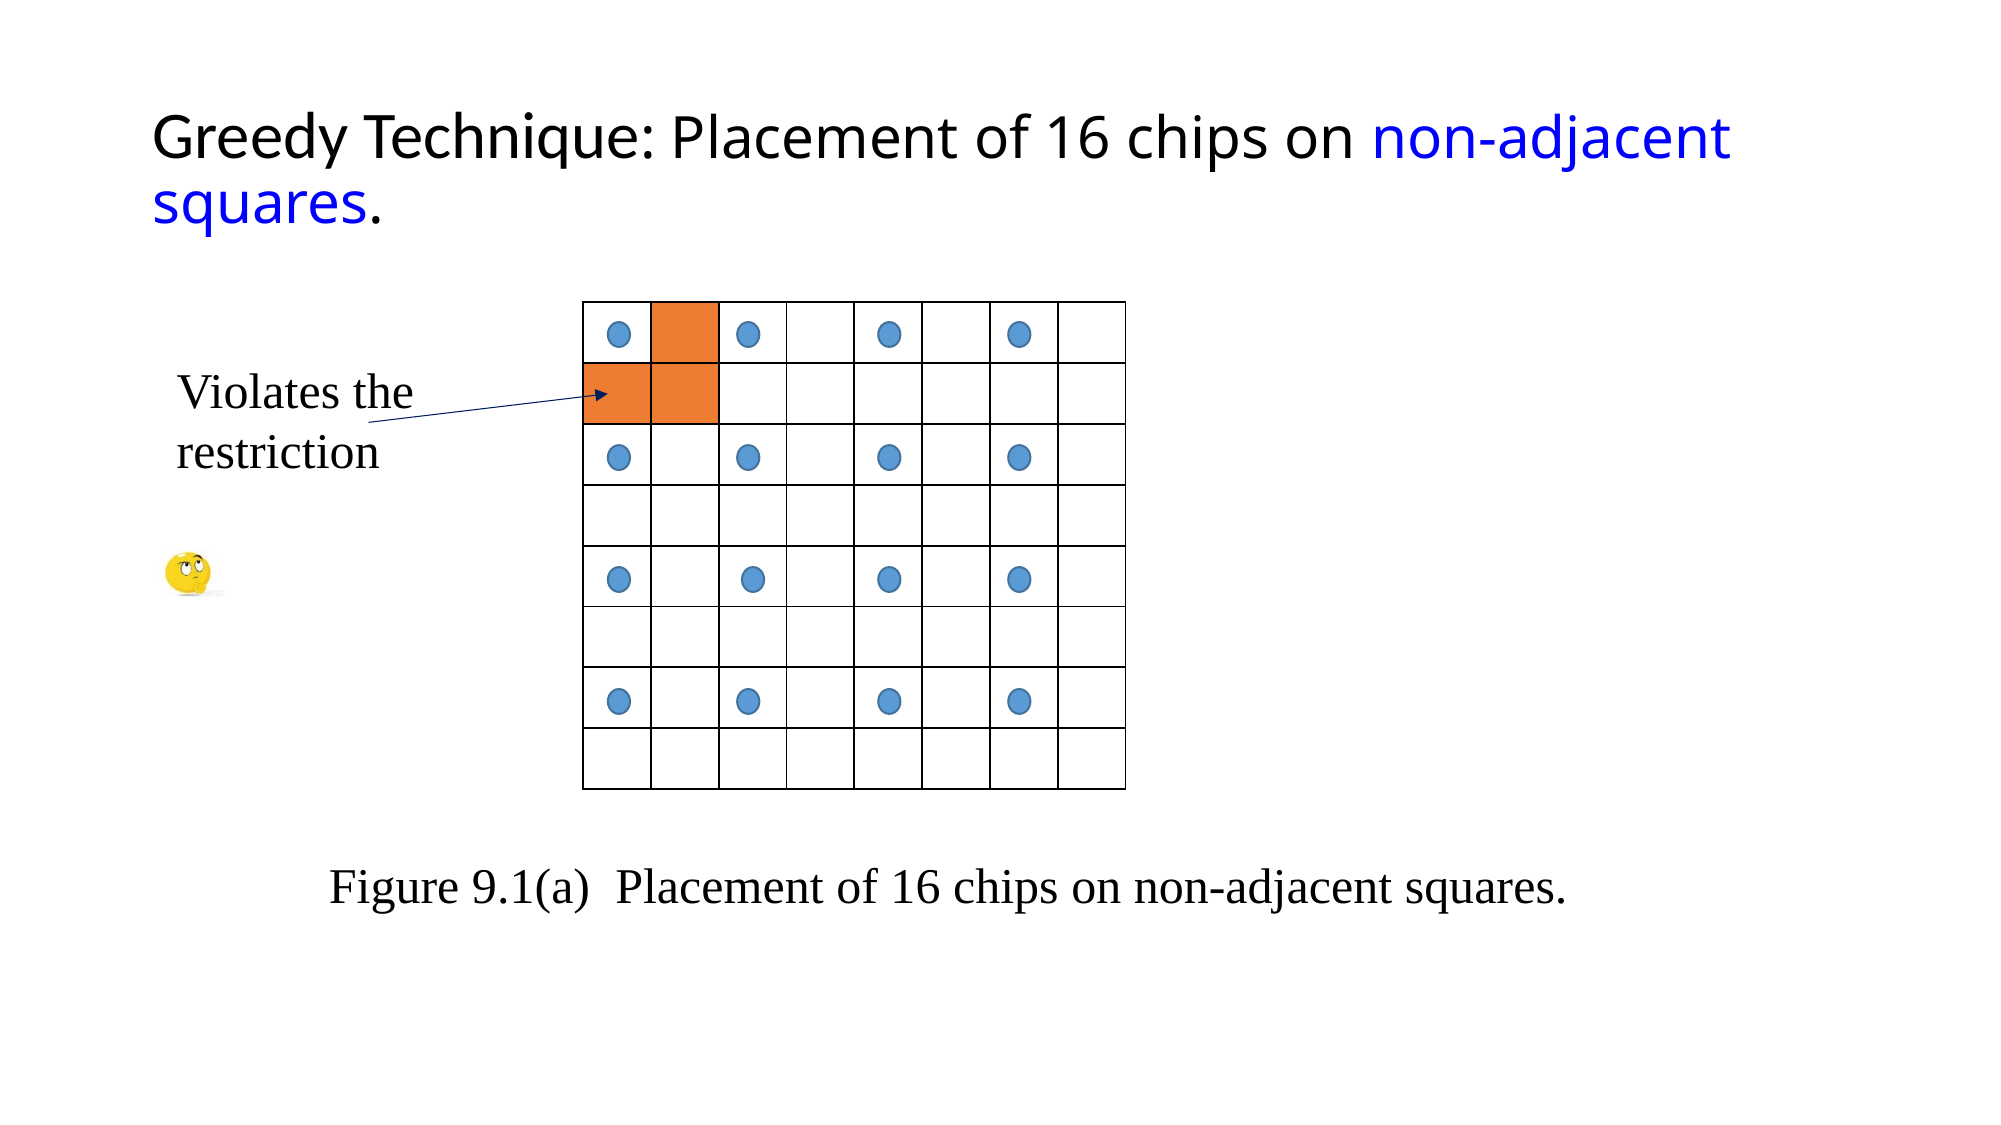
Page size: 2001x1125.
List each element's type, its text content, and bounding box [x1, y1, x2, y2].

text_box [606, 321, 632, 348]
text_box [606, 688, 632, 715]
table_header [923, 303, 989, 362]
text_box [606, 444, 632, 472]
table_cell [1059, 668, 1125, 727]
table_header [991, 303, 1057, 362]
table_cell [652, 607, 718, 666]
table_cell [787, 668, 853, 727]
table_header [787, 303, 853, 362]
text_box [740, 566, 766, 593]
text_box [1007, 444, 1032, 472]
table_cell [991, 364, 1057, 423]
table_cell [652, 364, 718, 423]
table_cell [991, 668, 1057, 727]
table_cell [652, 486, 718, 545]
table_cell [720, 486, 786, 545]
table_header [1059, 303, 1125, 362]
table_cell [787, 364, 853, 423]
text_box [368, 393, 608, 423]
picture [149, 549, 225, 598]
table_cell [584, 425, 650, 484]
table_cell [1059, 425, 1125, 484]
table_cell [787, 607, 853, 666]
table_cell [1059, 607, 1125, 666]
table_cell [923, 486, 989, 545]
table_cell [923, 425, 989, 484]
table_cell [787, 486, 853, 545]
table_cell [720, 425, 786, 484]
table_cell [991, 547, 1057, 606]
text_box [1007, 688, 1032, 715]
table_cell [1059, 729, 1125, 788]
table_cell [855, 547, 921, 606]
title Greedy Technique: Placement of 16 chips on non-adjacent squares. [137, 59, 1863, 278]
table_cell [652, 425, 718, 484]
table_cell [584, 729, 650, 788]
table_header [584, 303, 650, 362]
table_cell [1059, 547, 1125, 606]
table_cell [652, 729, 718, 788]
table_cell [855, 729, 921, 788]
table_cell [720, 547, 786, 606]
table_cell [787, 425, 853, 484]
table_cell [855, 364, 921, 423]
text_box [736, 321, 761, 348]
table_cell [720, 668, 786, 727]
table_cell [652, 668, 718, 727]
table_cell [923, 729, 989, 788]
text_box [736, 688, 761, 715]
table_cell [991, 486, 1057, 545]
text_box Violates the restriction [161, 351, 435, 487]
table_cell [923, 547, 989, 606]
table_header [652, 303, 718, 362]
text_box [877, 321, 902, 348]
table_cell [923, 668, 989, 727]
table_cell [584, 486, 650, 545]
table_cell [787, 729, 853, 788]
table_header [855, 303, 921, 362]
text_box [736, 444, 761, 472]
text_box [877, 688, 902, 715]
table_header [720, 303, 786, 362]
table_cell [855, 607, 921, 666]
table_cell [720, 364, 786, 423]
table_cell [855, 486, 921, 545]
table_cell [584, 364, 650, 423]
text_box [877, 444, 902, 472]
text_box [1007, 321, 1032, 348]
table_cell [855, 425, 921, 484]
text_box [1007, 566, 1032, 593]
table_cell [991, 607, 1057, 666]
table_cell [1059, 364, 1125, 423]
table_cell [584, 547, 650, 606]
table_cell [923, 364, 989, 423]
text_box Figure 9.1(a) Placement of 16 chips on non-adjacent squares. [314, 846, 1599, 922]
table_cell [652, 547, 718, 606]
table_cell [991, 729, 1057, 788]
table_cell [923, 607, 989, 666]
text_box [606, 566, 632, 593]
table_cell [584, 668, 650, 727]
table_cell [855, 668, 921, 727]
table_cell [720, 607, 786, 666]
table_cell [1059, 486, 1125, 545]
text_box [877, 566, 902, 593]
table_cell [991, 425, 1057, 484]
table_cell [584, 607, 650, 666]
table_cell [720, 729, 786, 788]
table_cell [787, 547, 853, 606]
